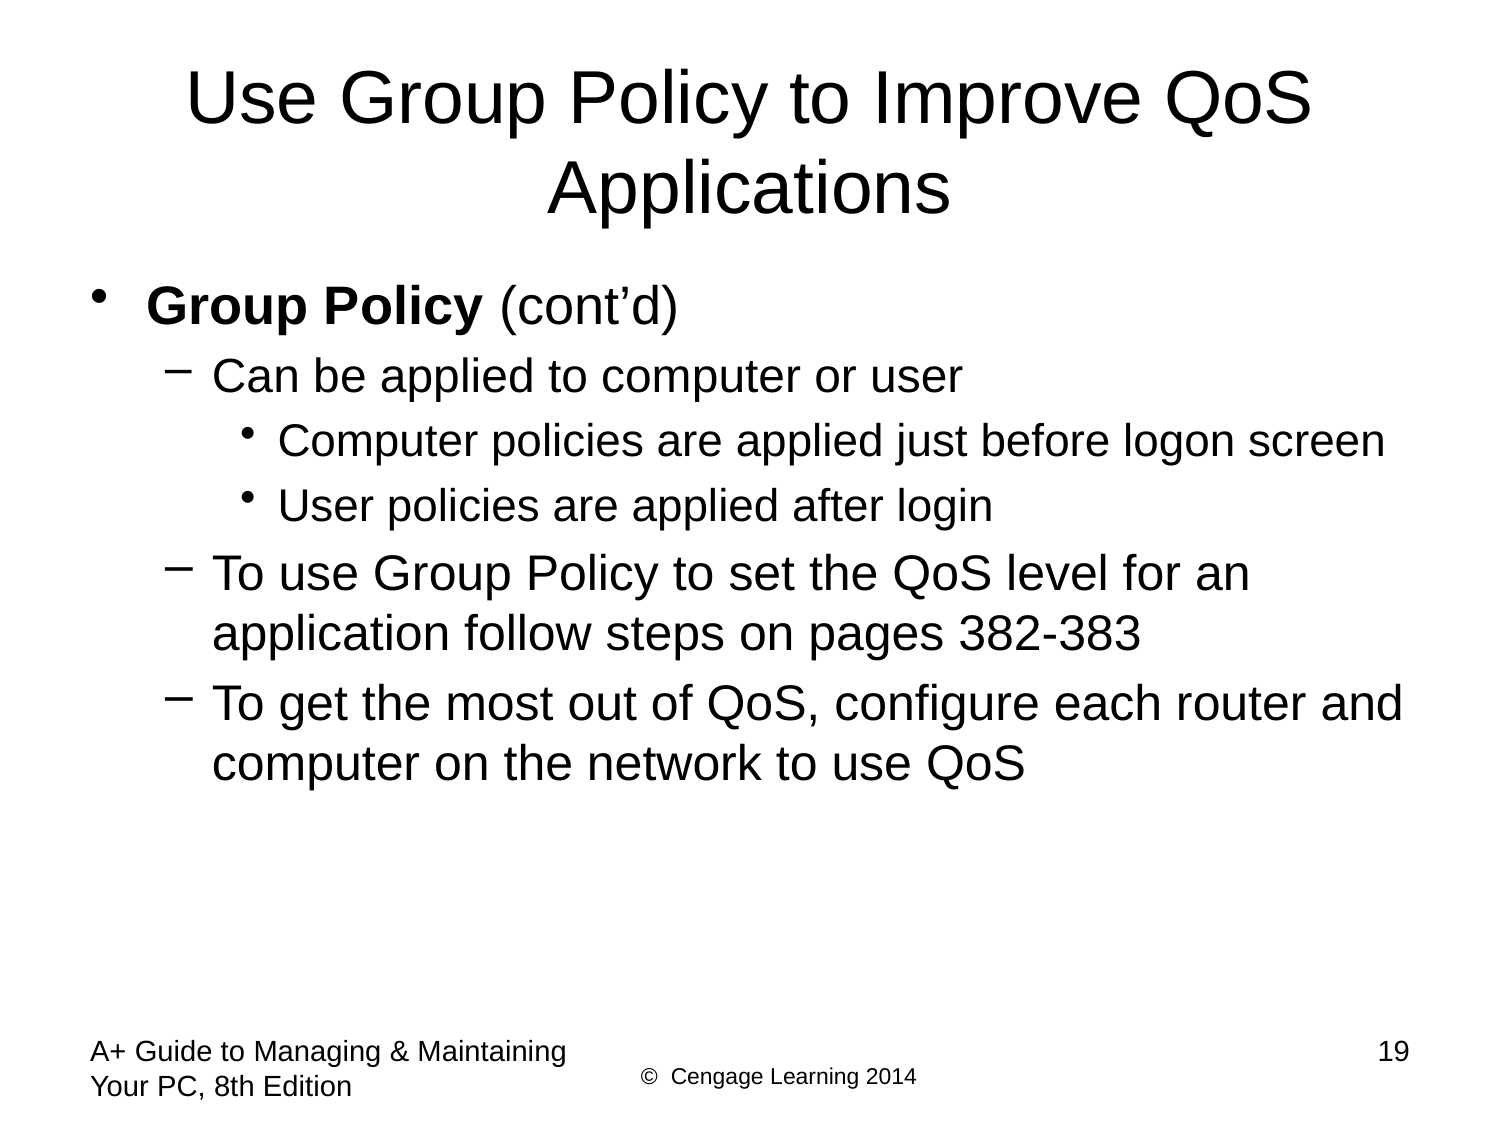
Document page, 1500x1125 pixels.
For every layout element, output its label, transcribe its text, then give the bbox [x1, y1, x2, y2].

footer A+ Guide to Managing & Maintaining Your PC, 8th Edition [74, 1024, 601, 1103]
title Use Group Policy to Improve QoS Applications [75, 45, 1425, 233]
slide_number 19 [1074, 1024, 1426, 1103]
list Group Policy (cont’d) Can be applied to computer or user Computer policies are applied just before logon screen User policies are applied after login To use Group Policy to set the QoS level for an application follow steps on pages 382-383 To get the most out of QoS, configure each router and computer on the network to use QoS [75, 262, 1425, 1005]
